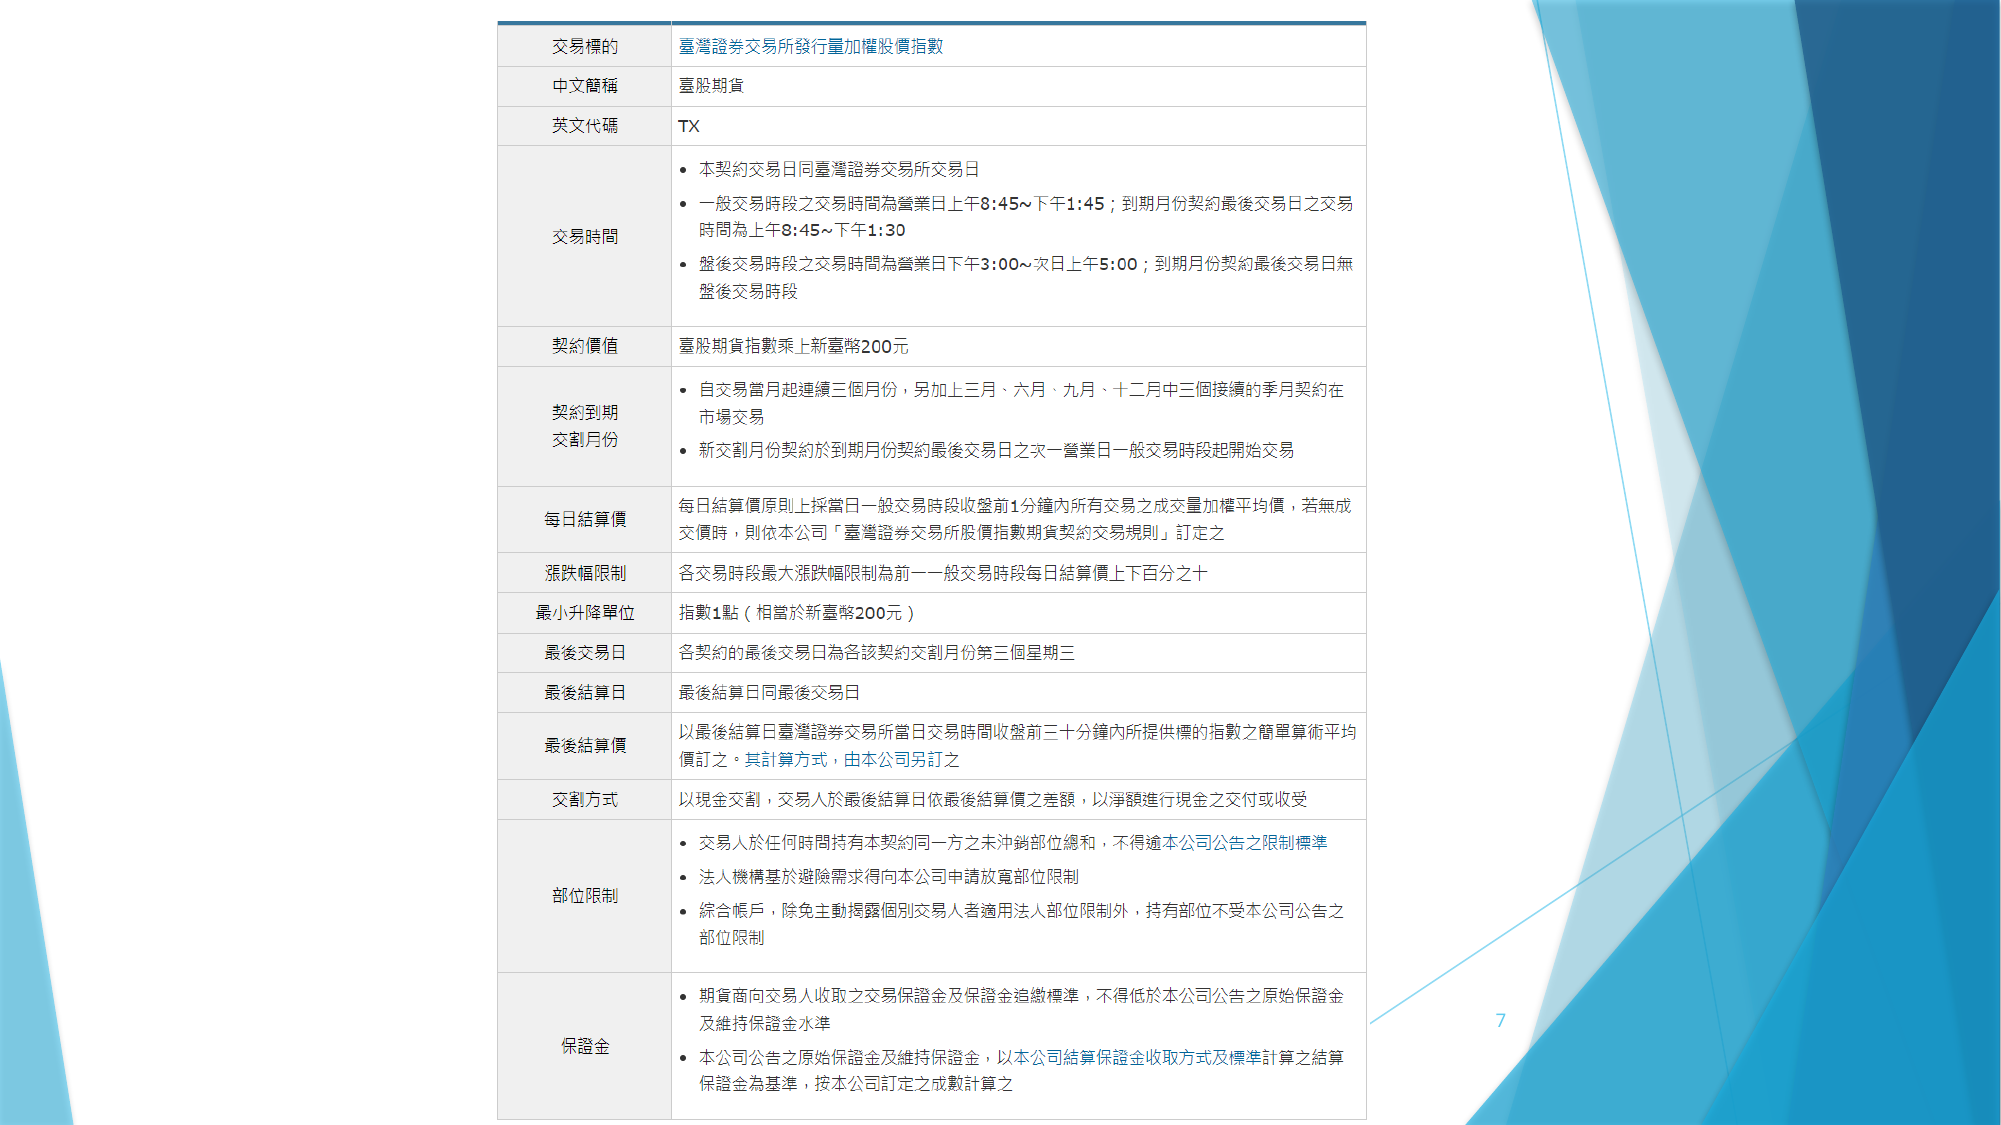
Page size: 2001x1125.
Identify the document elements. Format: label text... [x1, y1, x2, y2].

slide_number 7 [1409, 991, 1522, 1051]
picture [494, 21, 1371, 1125]
